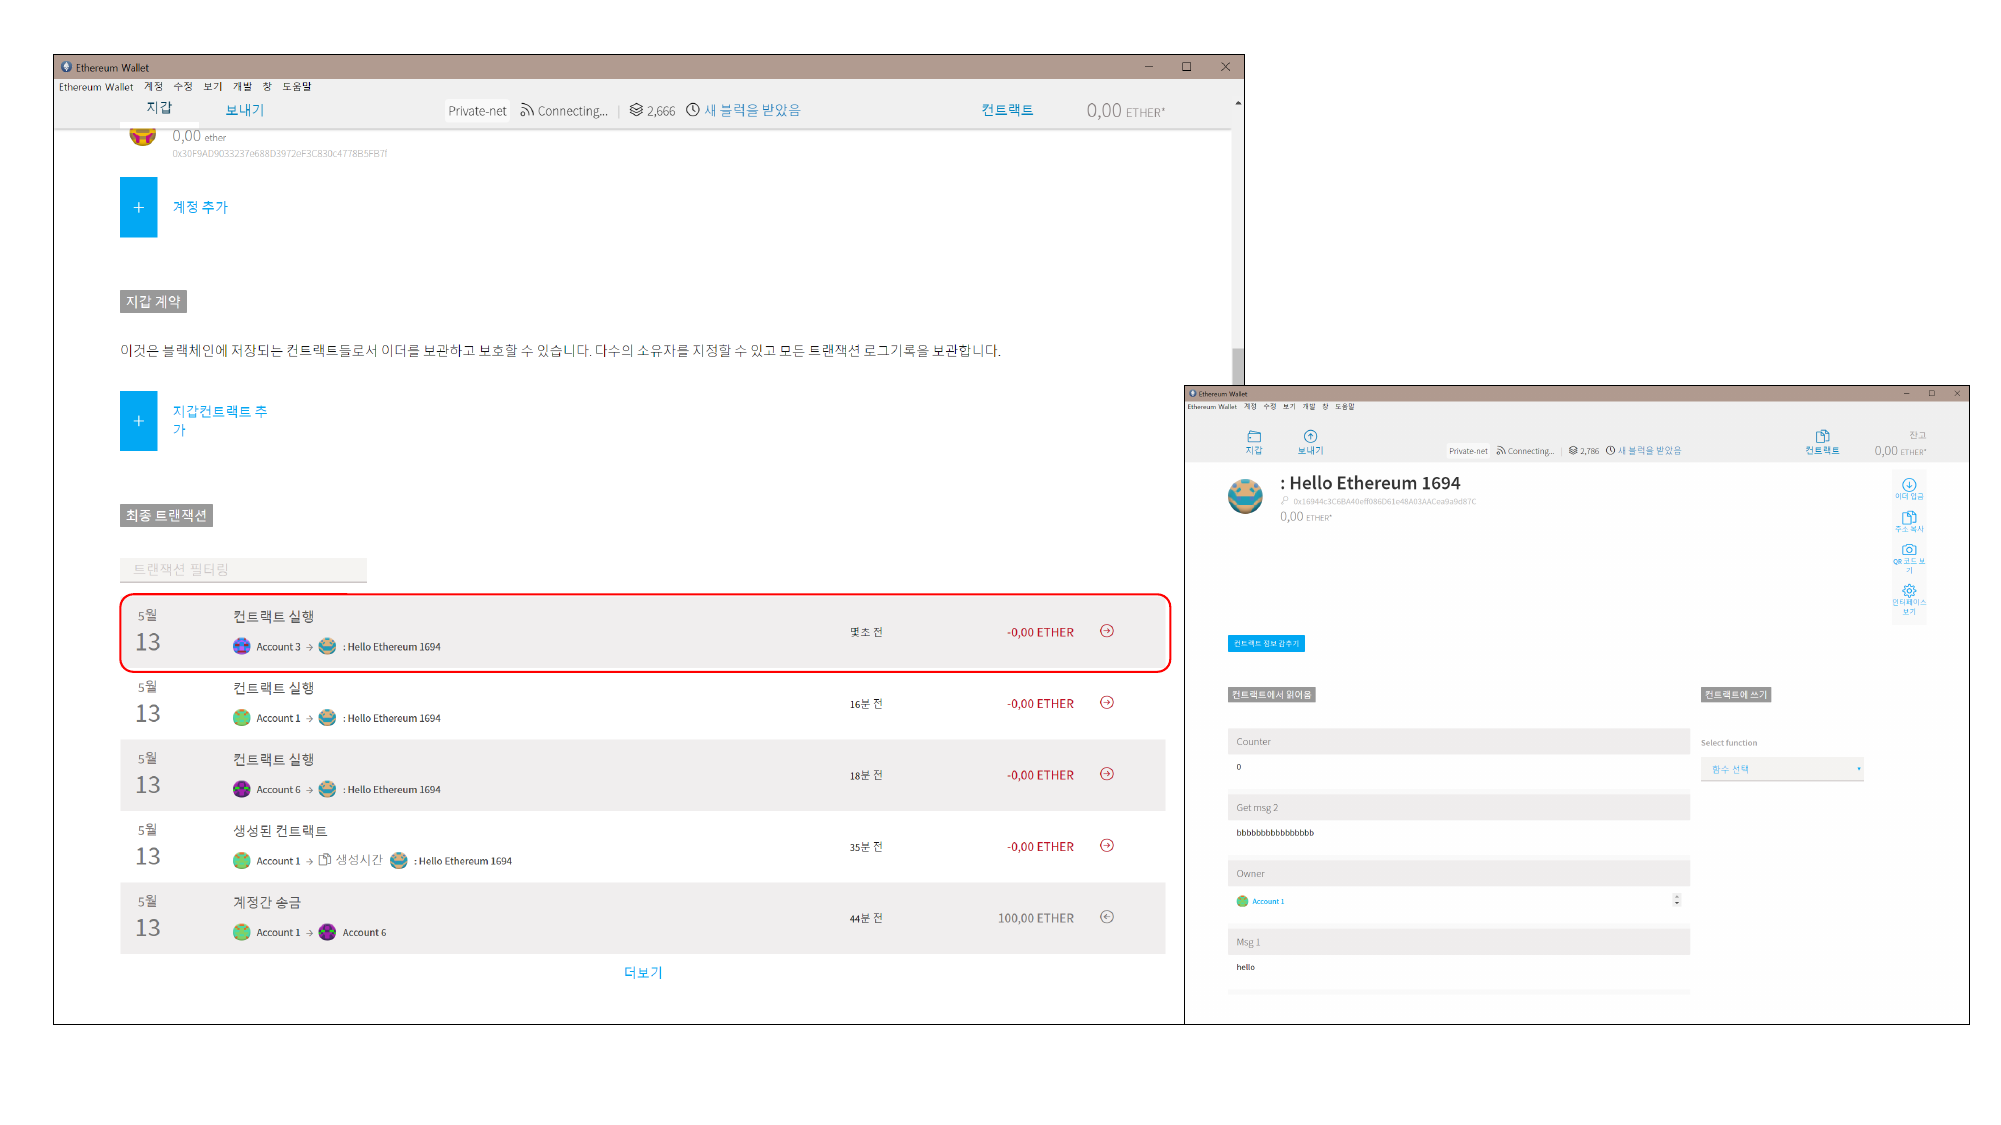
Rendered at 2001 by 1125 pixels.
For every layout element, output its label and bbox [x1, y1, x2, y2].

picture [53, 54, 1970, 1025]
